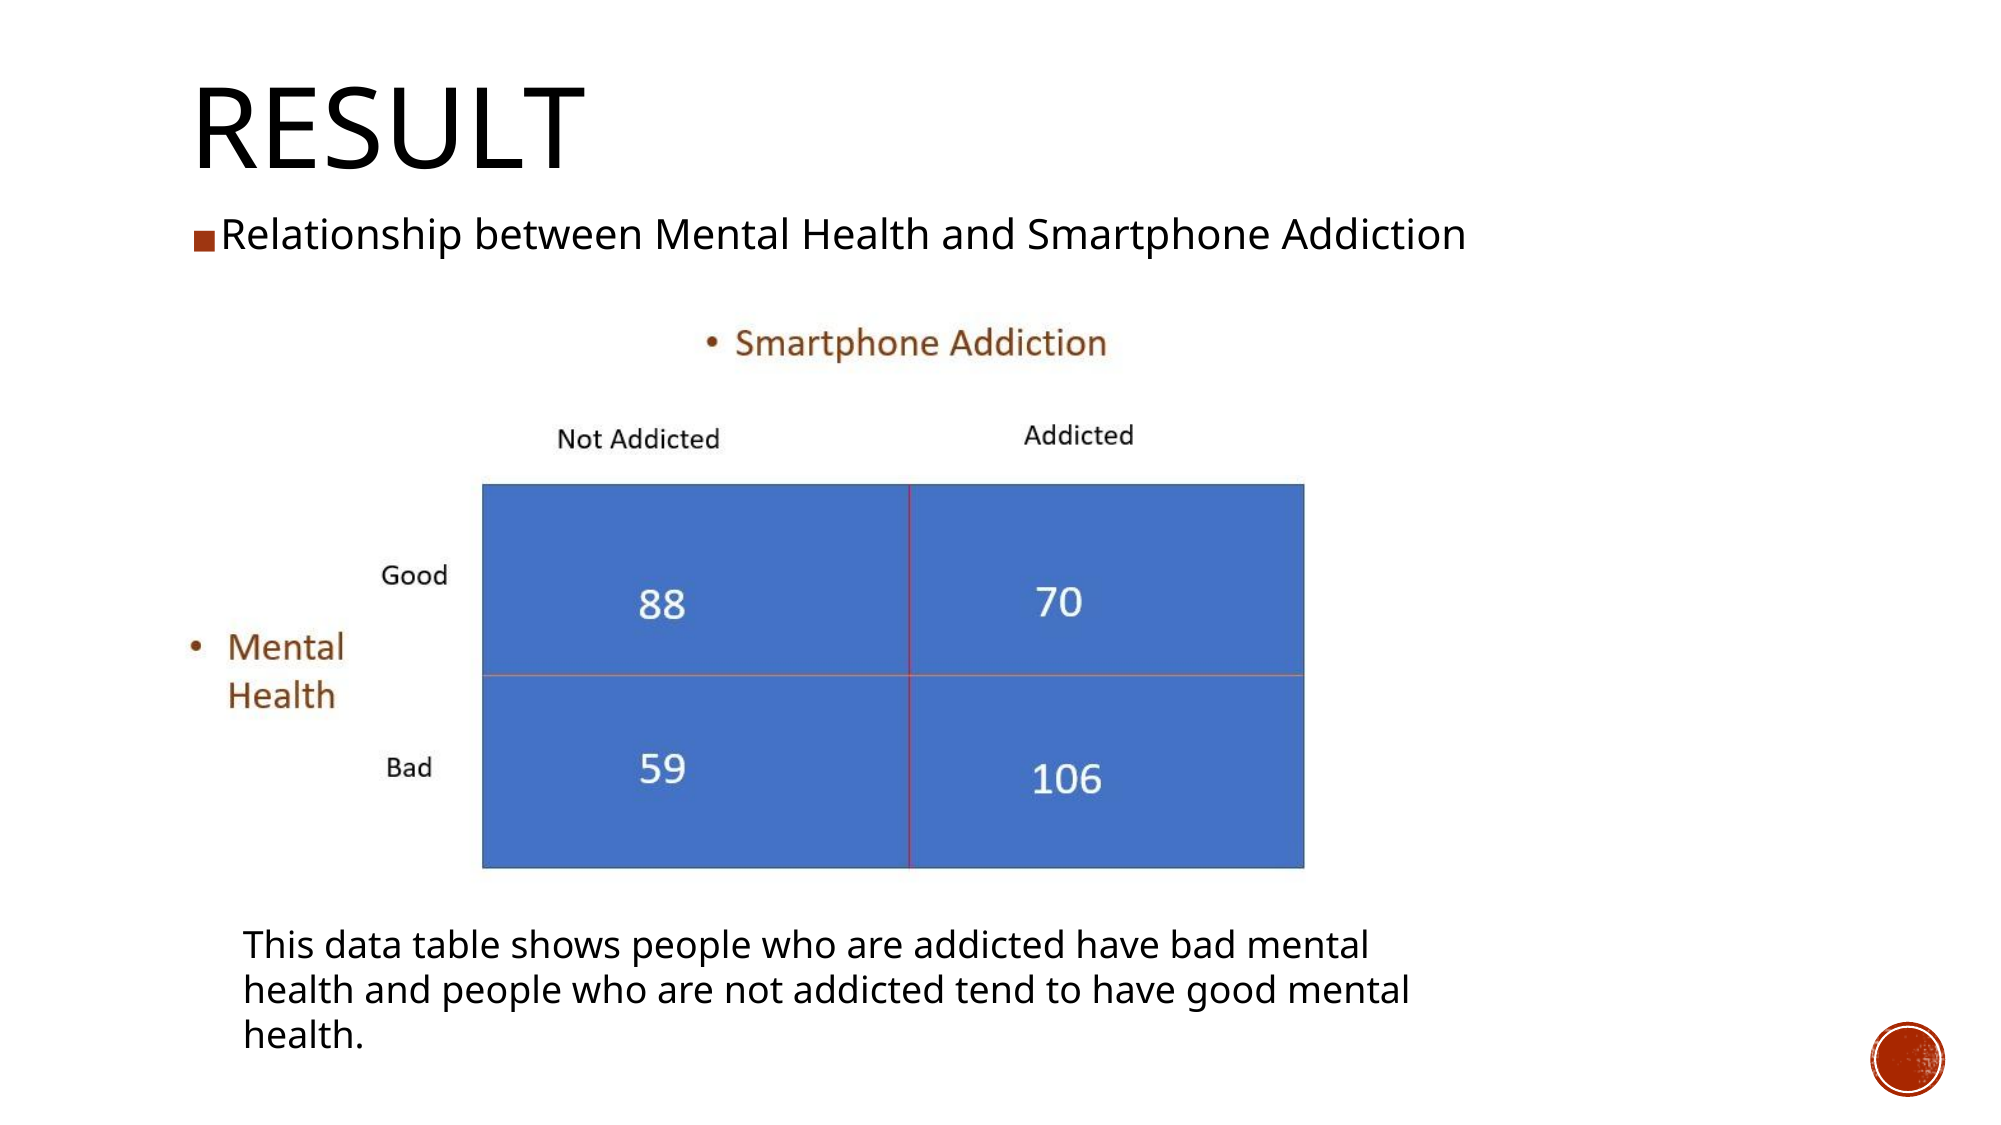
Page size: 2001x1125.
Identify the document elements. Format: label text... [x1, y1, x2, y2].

list Relationship between Mental Health and Smartphone Addiction [175, 205, 1826, 1013]
picture [174, 308, 1395, 914]
text_box This data table shows people who are addicted have bad mental health and people who are not addicted tend to have good mental health. [227, 913, 1484, 1064]
picture [1870, 1021, 1946, 1097]
title RESULT [174, 0, 1825, 264]
